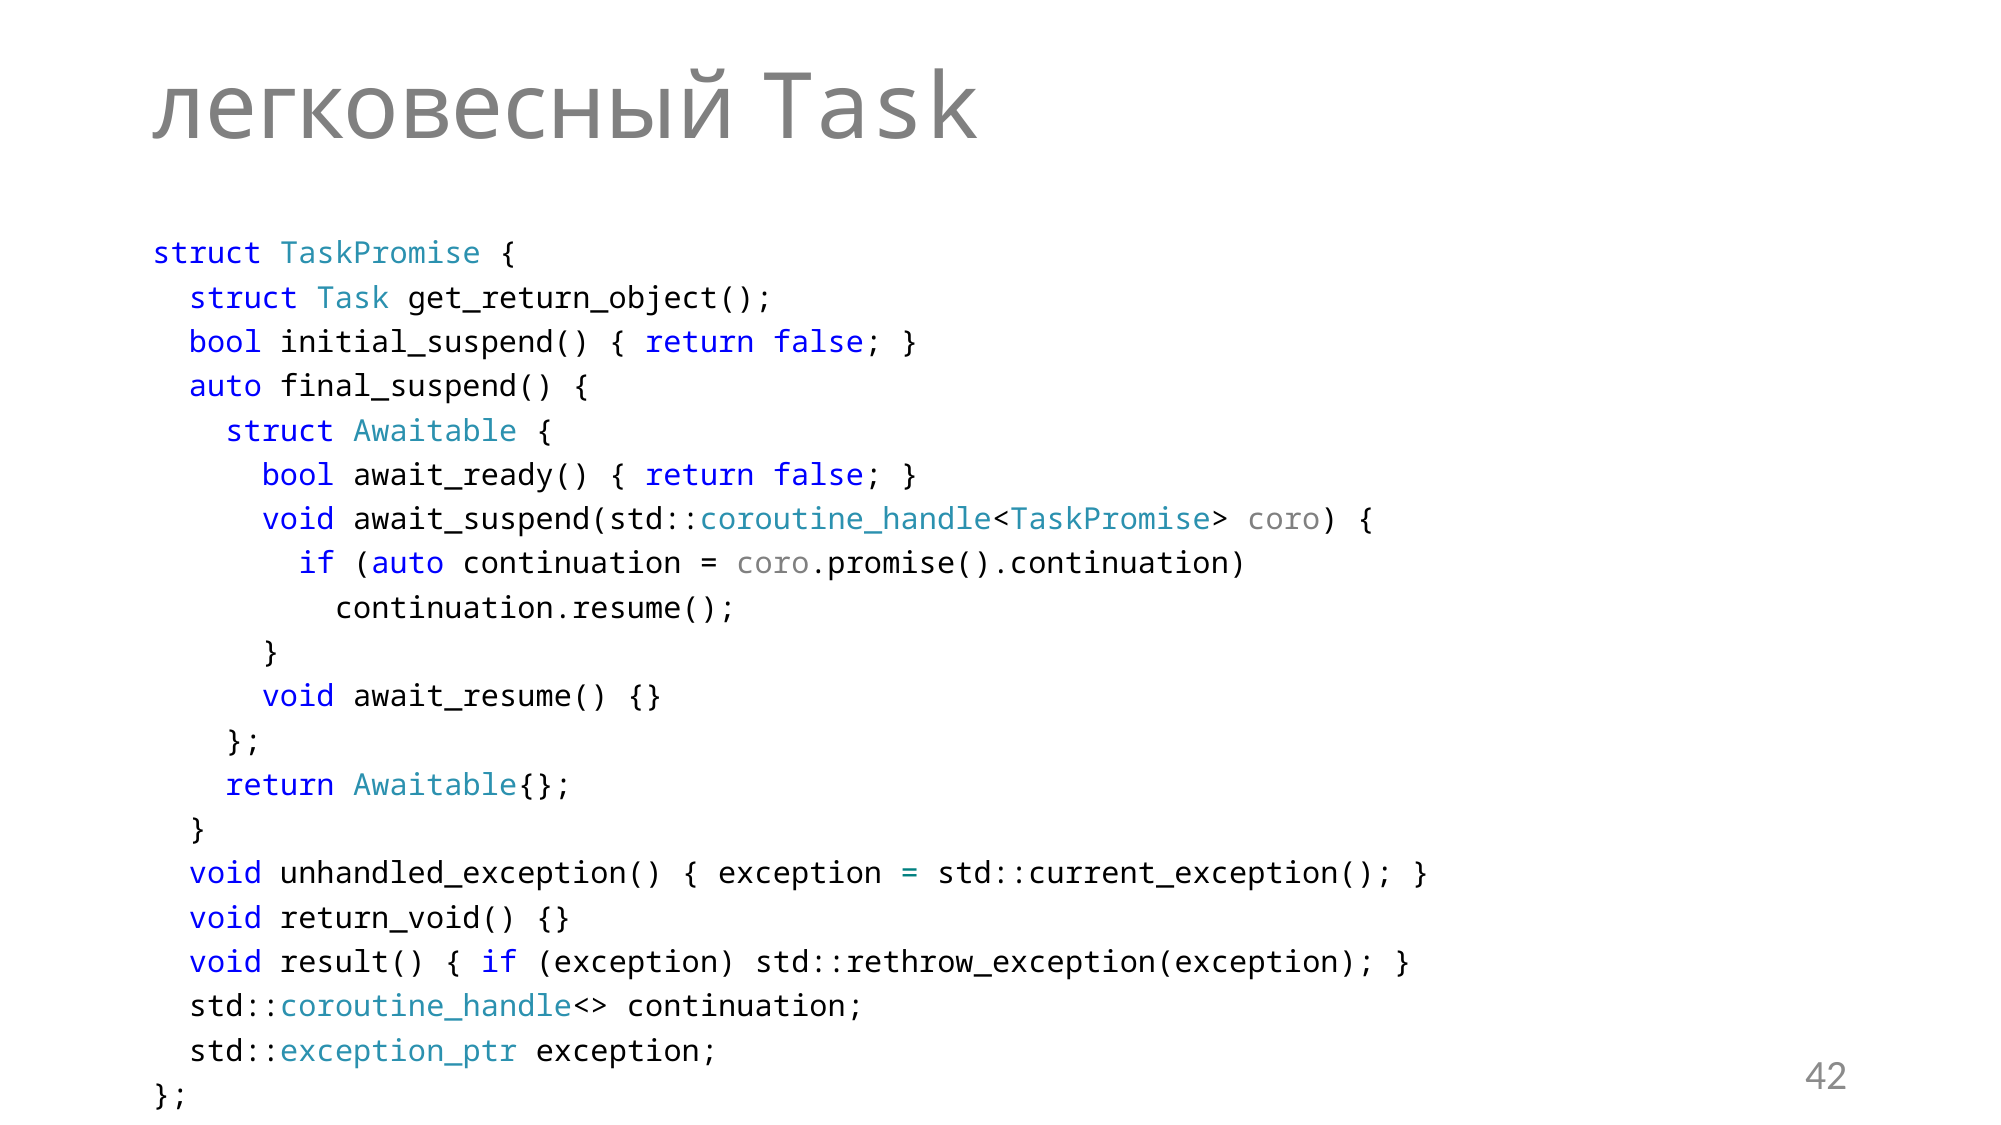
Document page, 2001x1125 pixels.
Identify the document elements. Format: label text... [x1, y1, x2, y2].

list struct TaskPromise { struct Task get_return_object(); bool initial_suspend() { return false; } auto final_suspend() { struct Awaitable { bool await_ready() { return false; } void await_suspend(std::coroutine_handle<TaskPromise> coro) { if (auto continuation = coro.promise().continuation) continuation.resume(); } void await_resume() {} }; return Awaitable{}; } void unhandled_exception() { exception = std::current_exception(); } void return_void() {} void result() { if (exception) std::rethrow_exception(exception); } std::coroutine_handle<> continuation; std::exception_ptr exception; }; [137, 236, 1863, 1122]
title легковесный Task [137, 0, 1863, 218]
slide_number 42 [1412, 1042, 1863, 1103]
